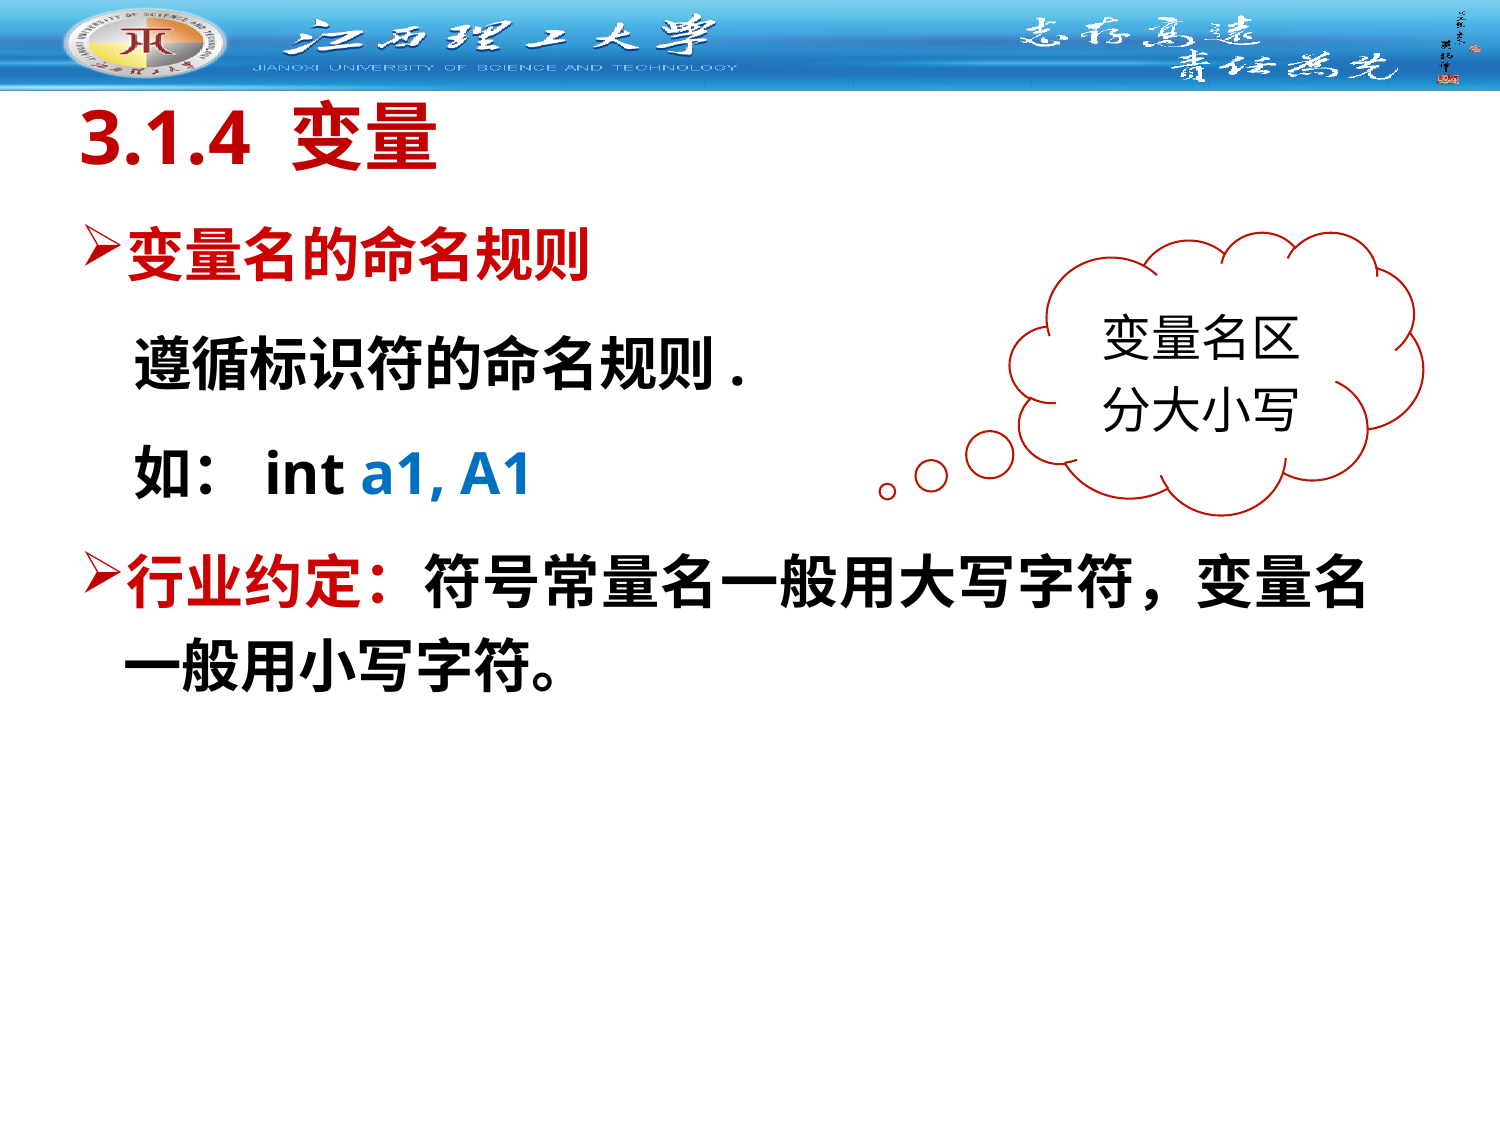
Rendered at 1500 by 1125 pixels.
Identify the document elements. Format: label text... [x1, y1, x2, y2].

text_box 变量名区分大小写 [1388, 272, 1424, 424]
picture [0, 0, 1500, 91]
text_box 3.1.4 变量 [64, 82, 1415, 208]
list 变量名的命名规则 遵循标识符的命名规则. 如：int a1, A1 行业约定：符号常量名一般用大写字符，变量名一般用小写字符。 [64, 208, 1388, 764]
